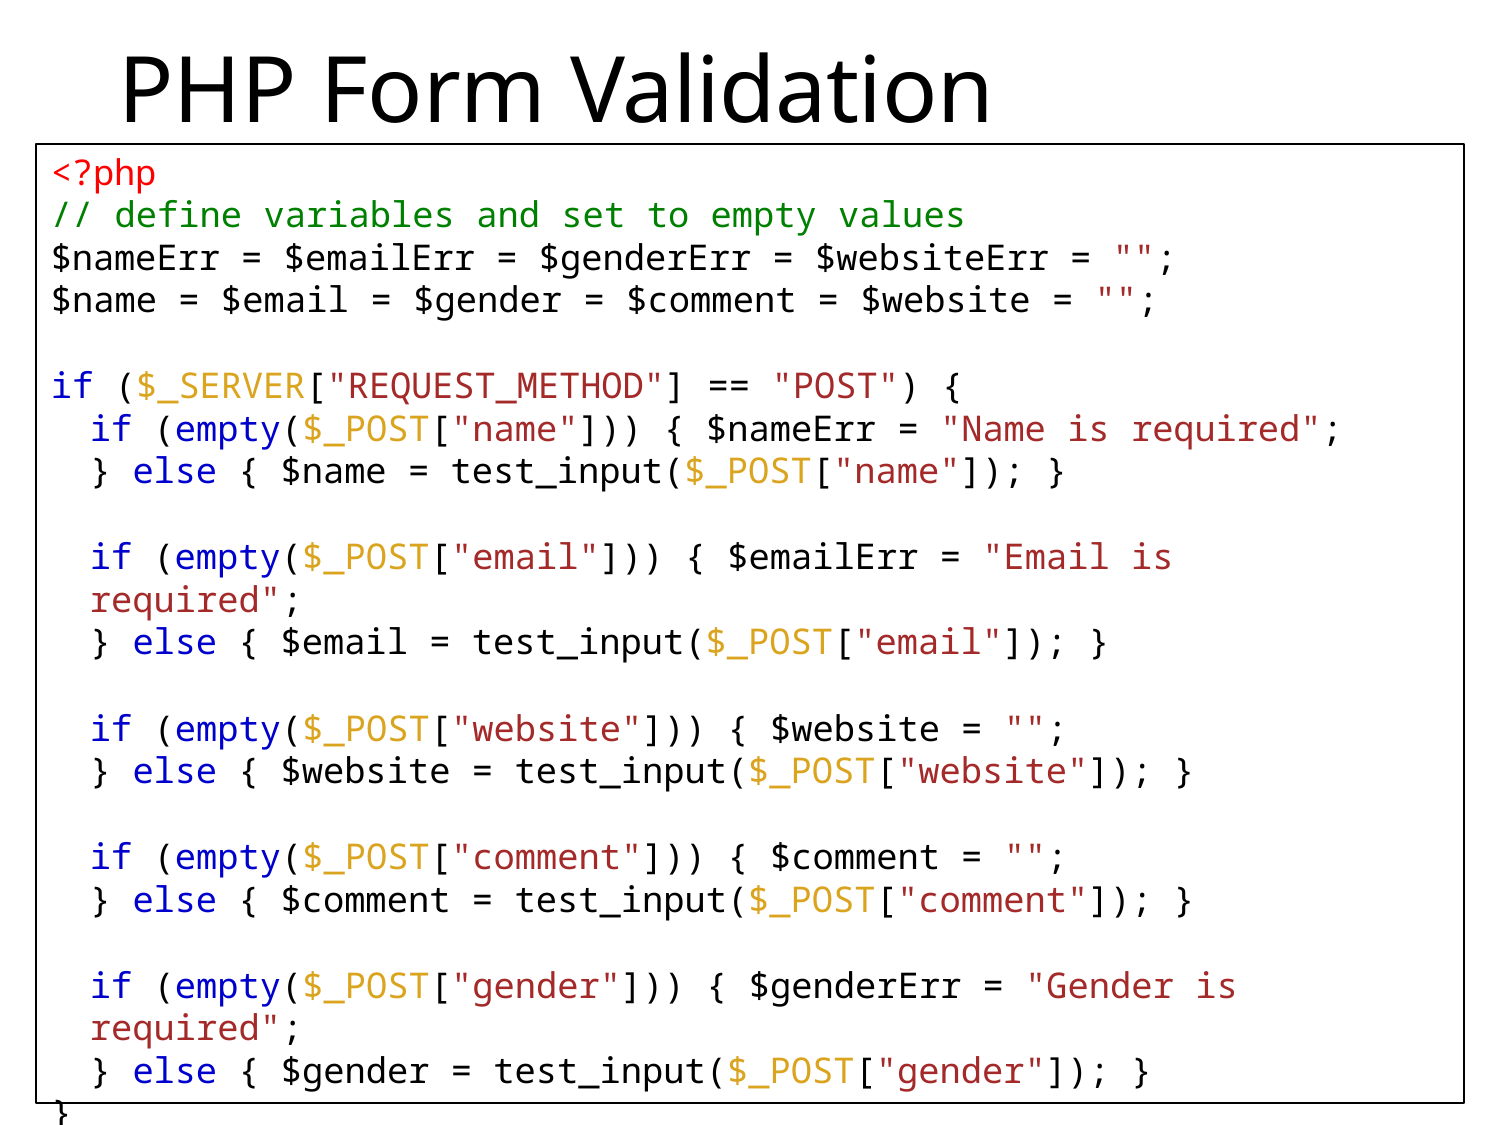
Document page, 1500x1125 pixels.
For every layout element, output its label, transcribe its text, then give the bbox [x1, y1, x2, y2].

title PHP Form Validation example [116, 28, 1088, 141]
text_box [34, 142, 1465, 1105]
text_box <?php // define variables and set to empty values $nameErr = $emailErr = $genderErr = $websiteErr = ""; $name = $email = $gender = $comment = $website = ""; if ($_SERVER["REQUEST_METHOD"] == "POST") { if (empty($_POST["name"])) { $nameErr = "Name is required"; } else { $name = test_input($_POST["name"]); } if (empty($_POST["email"])) { $emailErr = "Email is required"; } else { $email = test_input($_POST["email"]); } if (empty($_POST["website"])) { $website = ""; } else { $website = test_input($_POST["website"]); } if (empty($_POST["comment"])) { $comment = ""; } else { $comment = test_input($_POST["comment"]); } if (empty($_POST["gender"])) { $genderErr = "Gender is required"; } else { $gender = test_input($_POST["gender"]); } } ?> [48, 1111, 1363, 1125]
